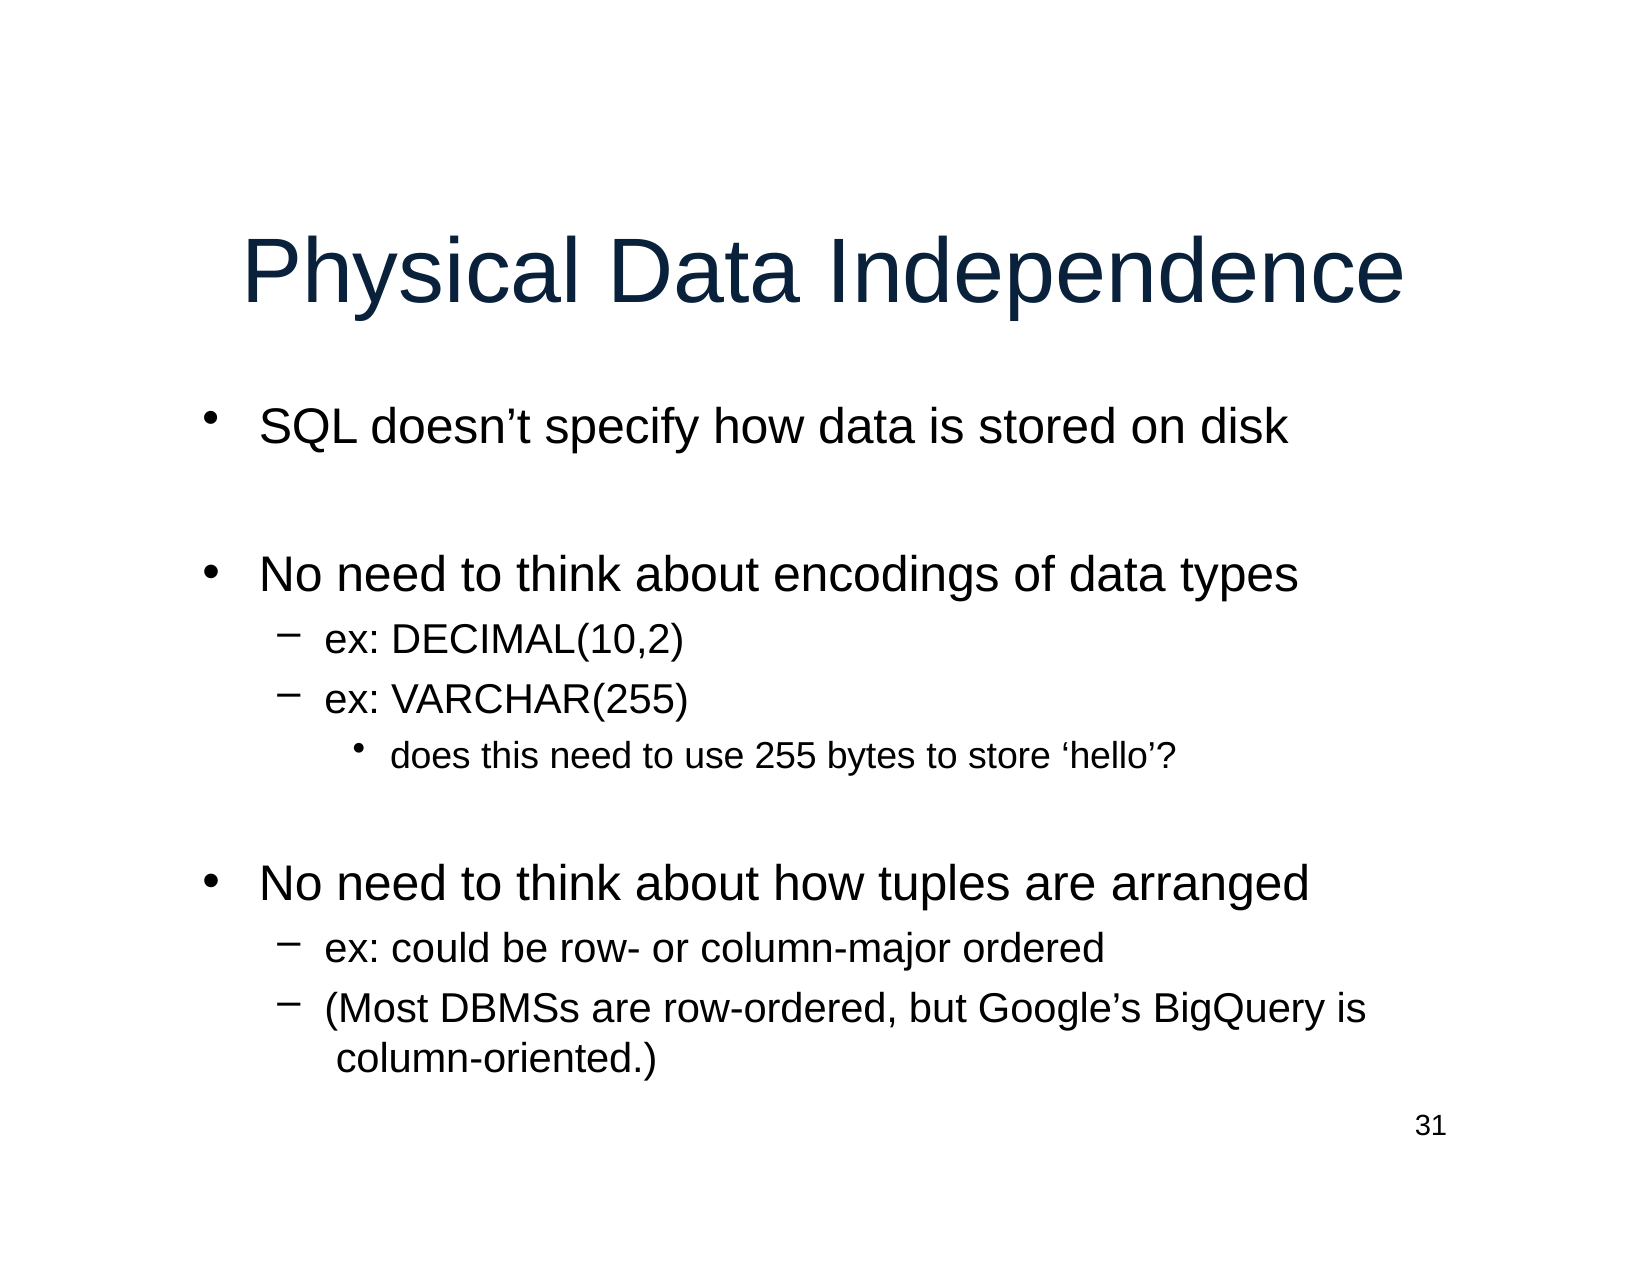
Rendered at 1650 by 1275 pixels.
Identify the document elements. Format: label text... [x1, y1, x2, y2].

title Physical Data Independence [239, 209, 1412, 425]
text_box SQL doesn’t specify how data is stored on disk No need to think about encodings of data types ex: DECIMAL(10,2) ex: VARCHAR(255) does this need to use 255 bytes to store ‘hello’? No need to think about how tuples are arranged ex: could be row- or column-major ordered (Most DBMSs are row-ordered, but Google’s BigQuery is column-oriented.) [200, 391, 1375, 1081]
slide_number 31 [1408, 1107, 1454, 1275]
